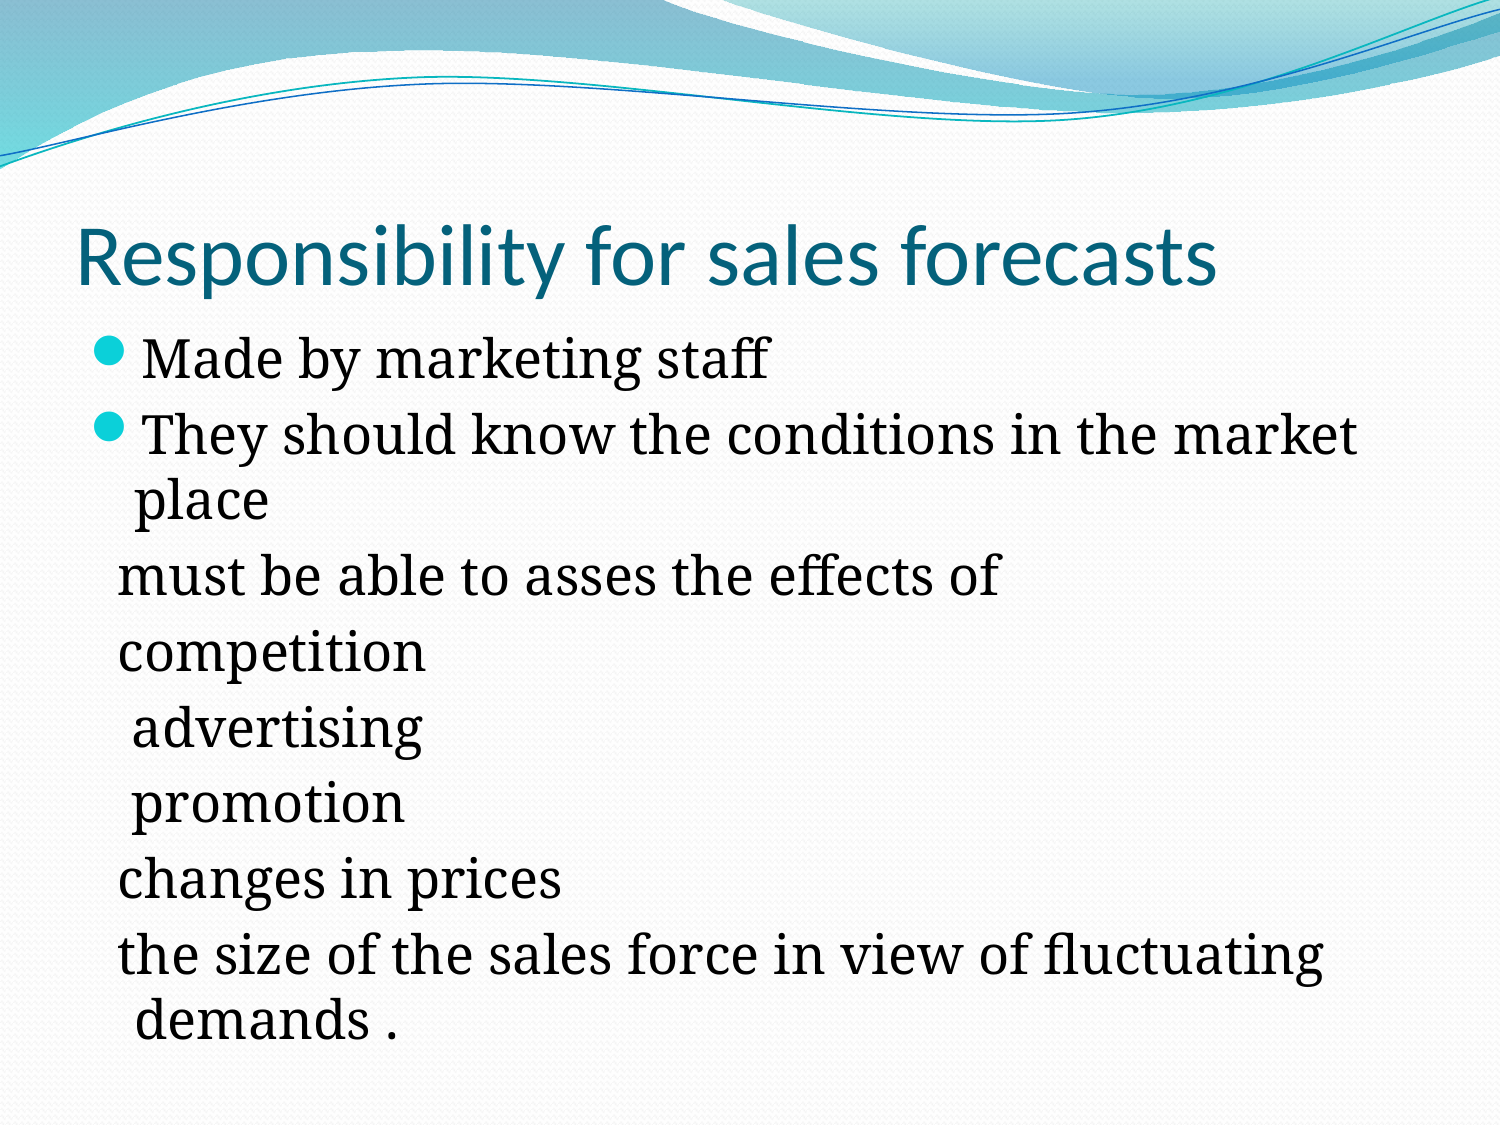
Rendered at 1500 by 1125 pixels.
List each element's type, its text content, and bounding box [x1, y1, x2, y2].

title Responsibility for sales forecasts [75, 115, 1425, 303]
list Made by marketing staff They should know the conditions in the market place must be able to asses the effects of competition advertising promotion changes in prices the size of the sales force in view of fluctuating demands . [75, 317, 1425, 1038]
